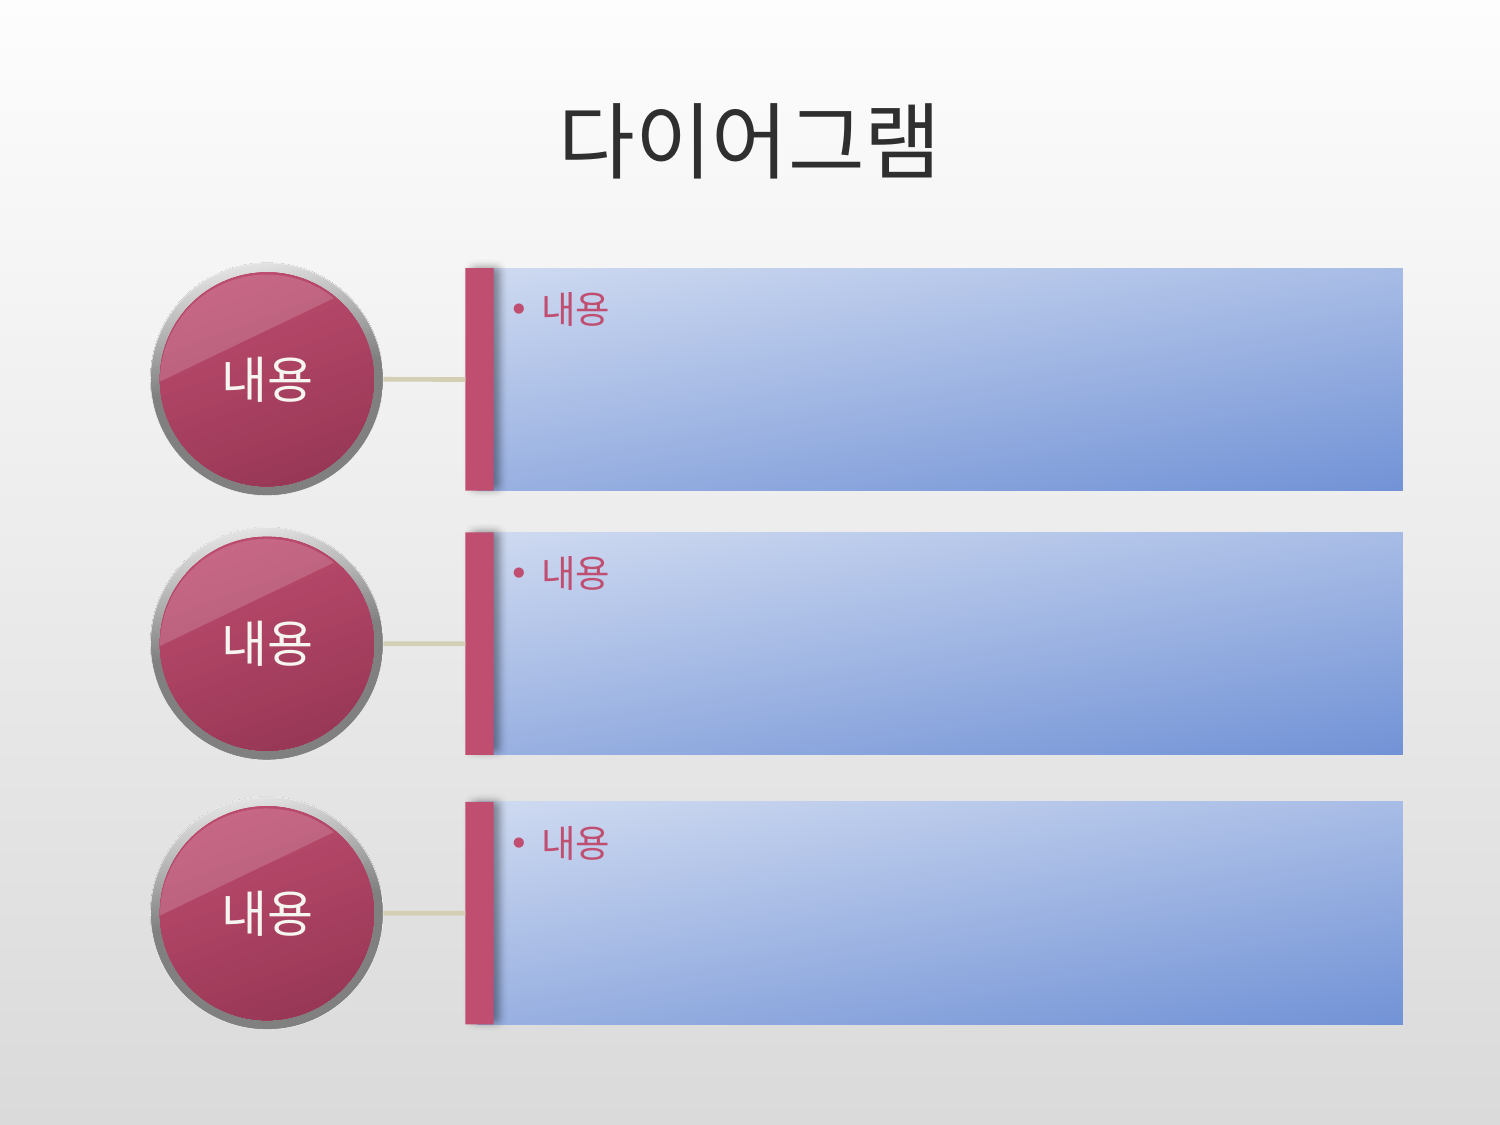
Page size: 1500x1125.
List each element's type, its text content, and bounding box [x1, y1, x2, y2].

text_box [464, 531, 1404, 756]
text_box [149, 796, 384, 1031]
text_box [464, 267, 1404, 492]
title 다이어그램 [75, 45, 1425, 233]
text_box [149, 262, 384, 497]
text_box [464, 801, 1404, 1026]
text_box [149, 526, 384, 761]
